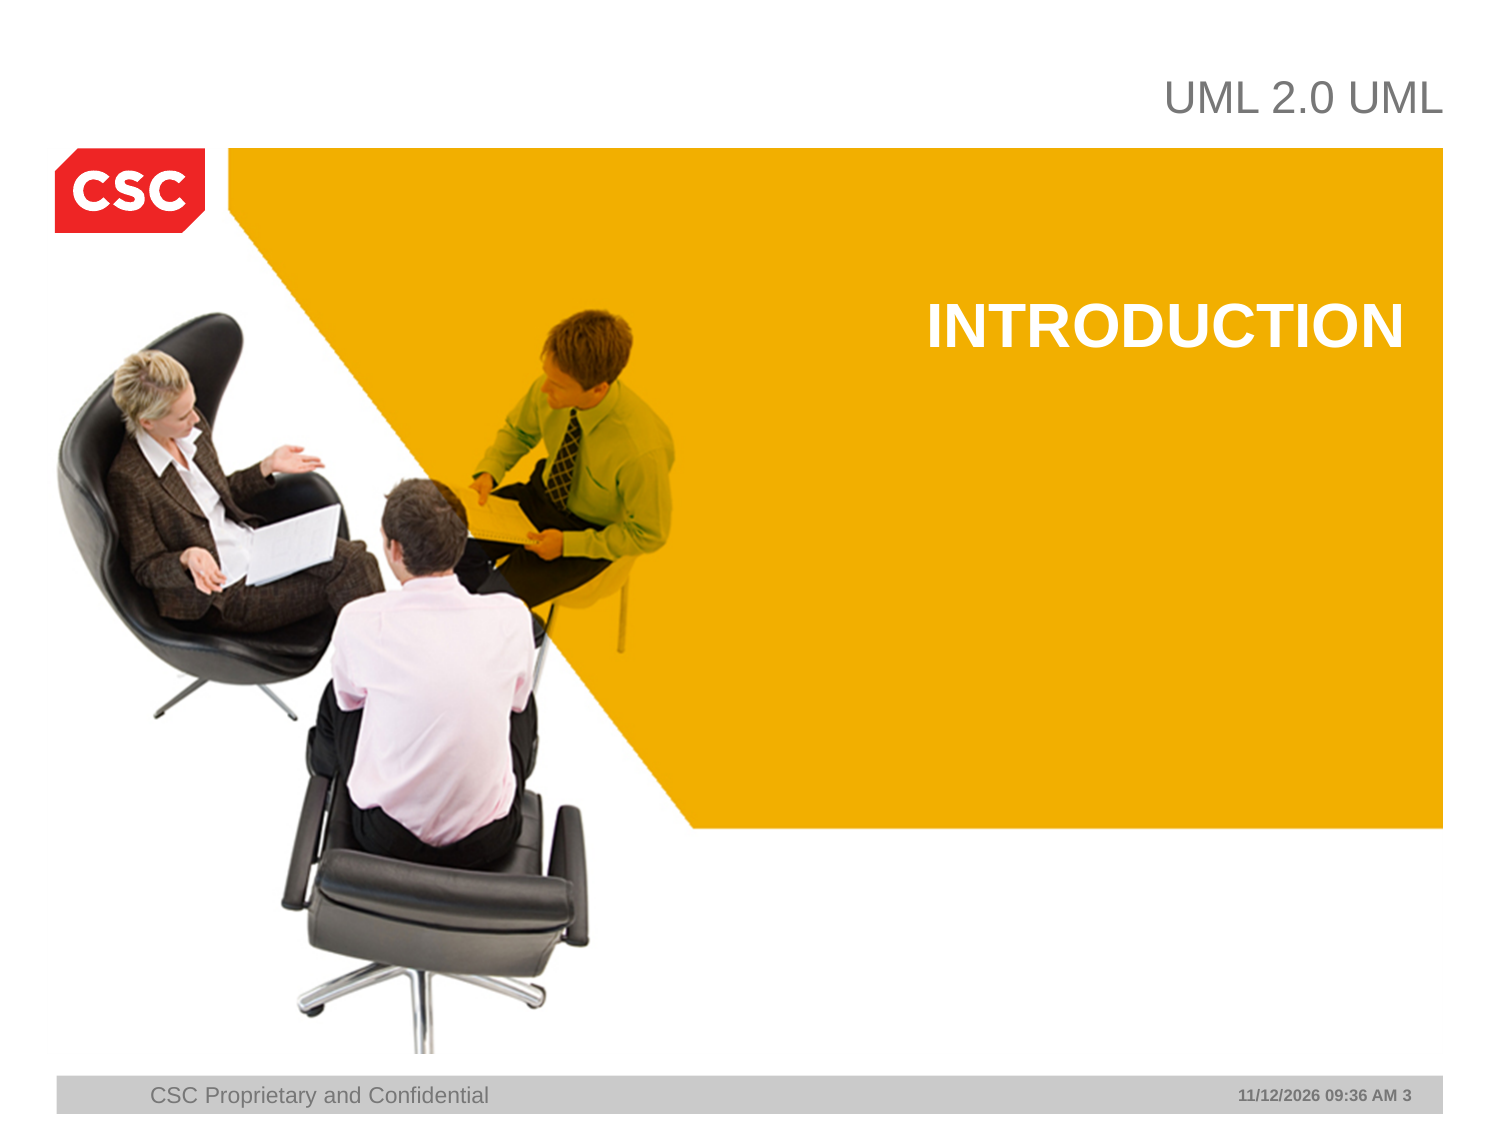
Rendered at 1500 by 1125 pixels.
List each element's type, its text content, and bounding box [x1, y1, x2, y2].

text_box UML 2.0 UML [56, 72, 1445, 174]
picture [46, 147, 1444, 1055]
title INTRODUCTION [676, 182, 1407, 472]
